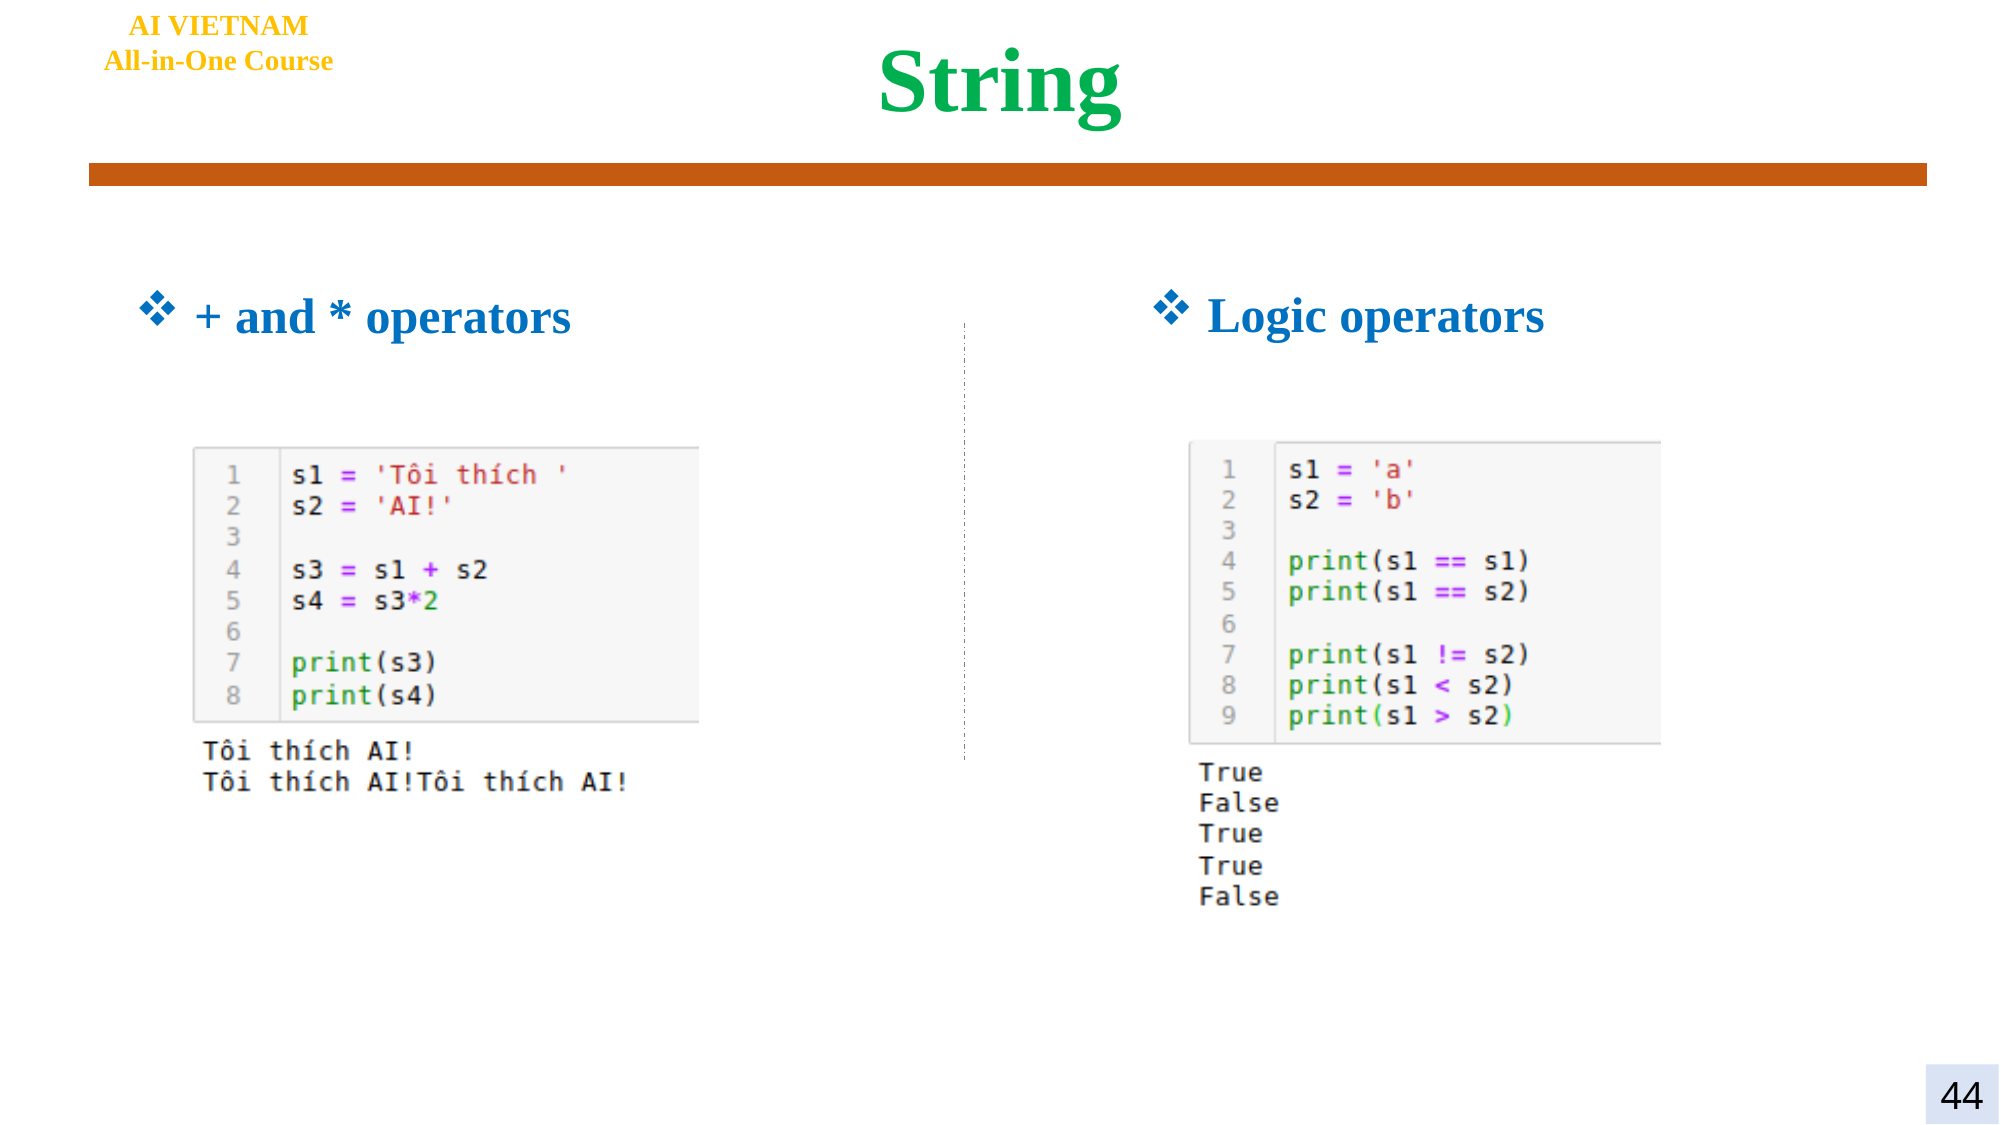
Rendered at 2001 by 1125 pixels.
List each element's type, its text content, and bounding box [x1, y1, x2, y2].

text_box Logic operators [1134, 282, 1874, 410]
text_box AI VIETNAM All-in-One Course [88, 0, 349, 84]
picture [1185, 438, 1661, 916]
picture [185, 439, 700, 810]
title String [137, 0, 1863, 163]
text_box 44 [1925, 1064, 1999, 1125]
list + and * operators [120, 283, 1004, 411]
text_box [89, 163, 1927, 186]
